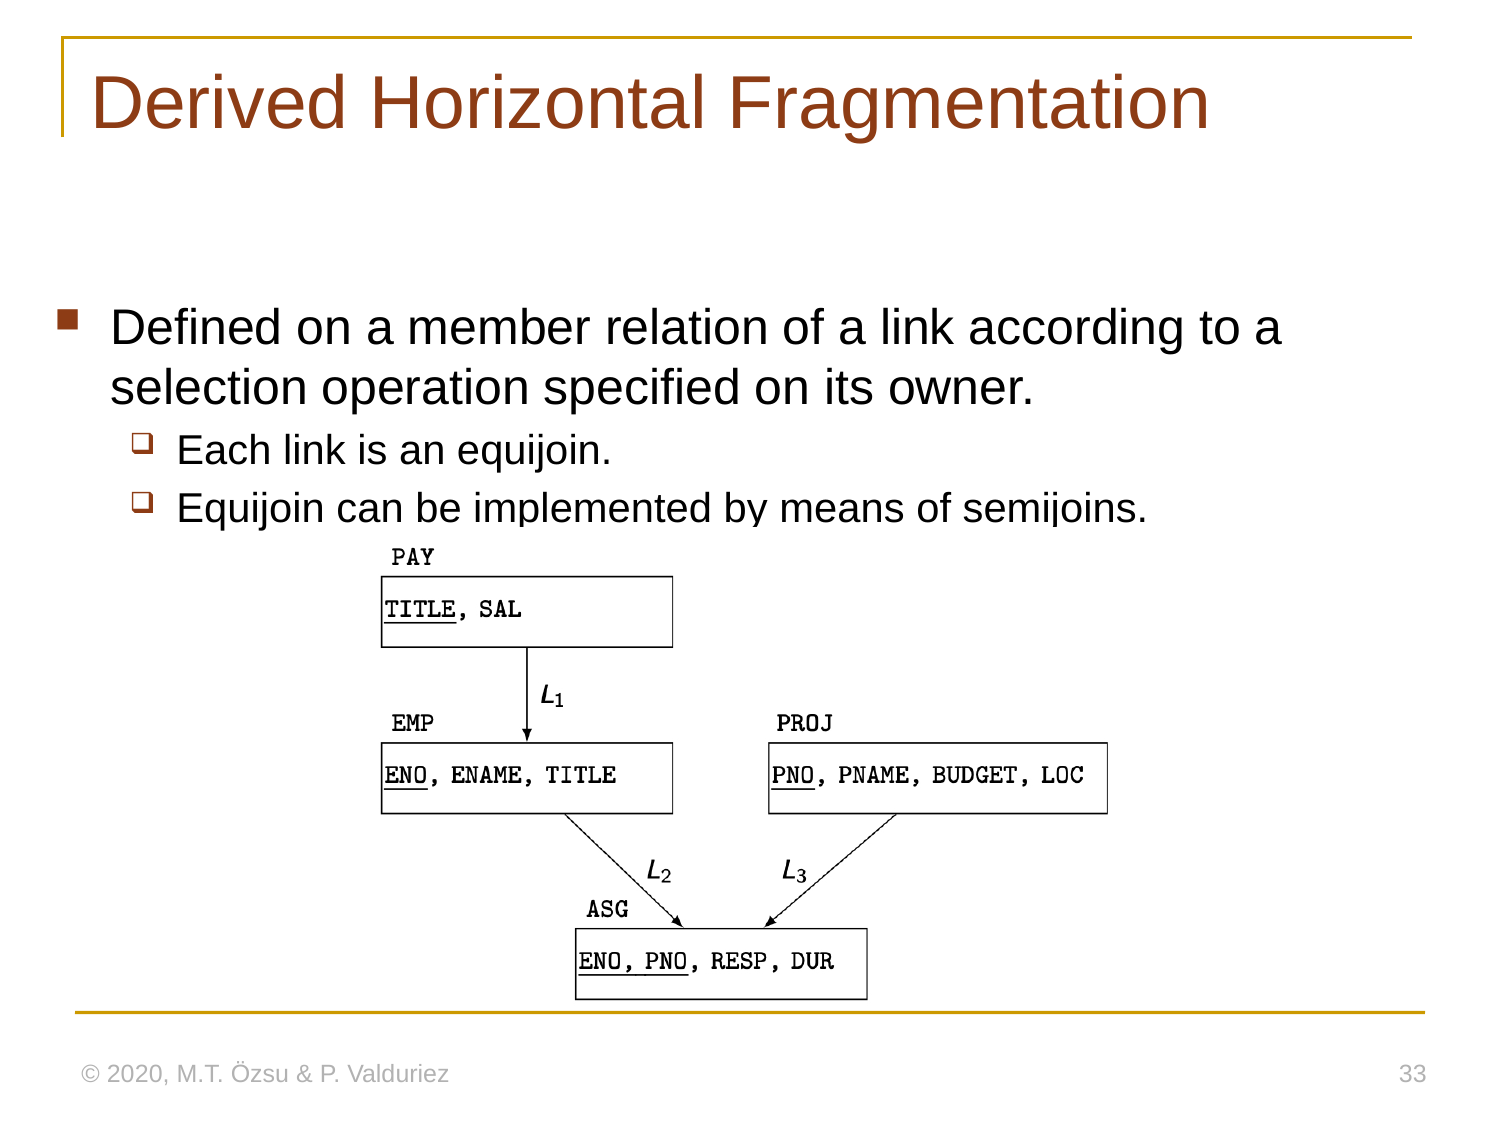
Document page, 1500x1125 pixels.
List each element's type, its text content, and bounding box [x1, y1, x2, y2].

footer © 2020, M.T. Özsu & P. Valduriez [66, 1042, 573, 1103]
slide_number 33 [1104, 1042, 1442, 1103]
list Defined on a member relation of a link according to a selection operation specified on its owner. Each link is an equijoin. Equijoin can be implemented by means of semijoins. [39, 286, 1458, 530]
title Derived Horizontal Fragmentation [74, 45, 1426, 233]
picture [371, 526, 1129, 1010]
